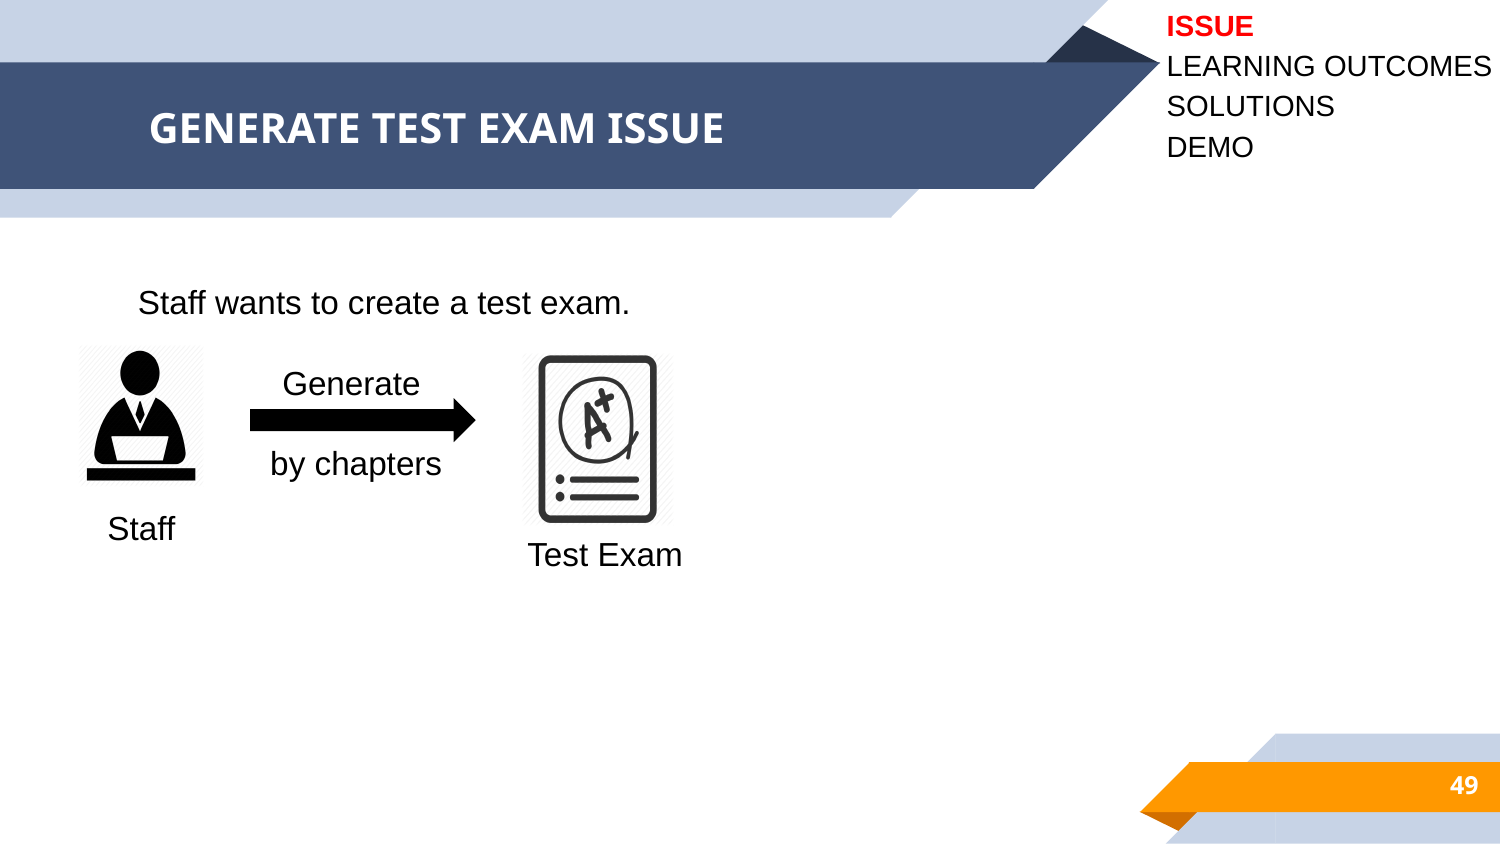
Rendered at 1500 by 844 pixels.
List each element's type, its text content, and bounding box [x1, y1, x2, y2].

title GENERATE TEST EXAM ISSUE [133, 64, 997, 190]
text_box Generate by chapters [244, 354, 468, 491]
text_box Staff wants to create a test exam. [122, 273, 862, 330]
picture [521, 351, 674, 526]
text_box Test Exam [512, 525, 704, 581]
text_box ISSUE LEARNING OUTCOMES SOLUTIONS DEMO [1151, 0, 1500, 170]
text_box [468, 412, 476, 428]
picture [78, 343, 205, 487]
slide_number 49 [1249, 760, 1494, 813]
text_box Staff [39, 500, 244, 556]
